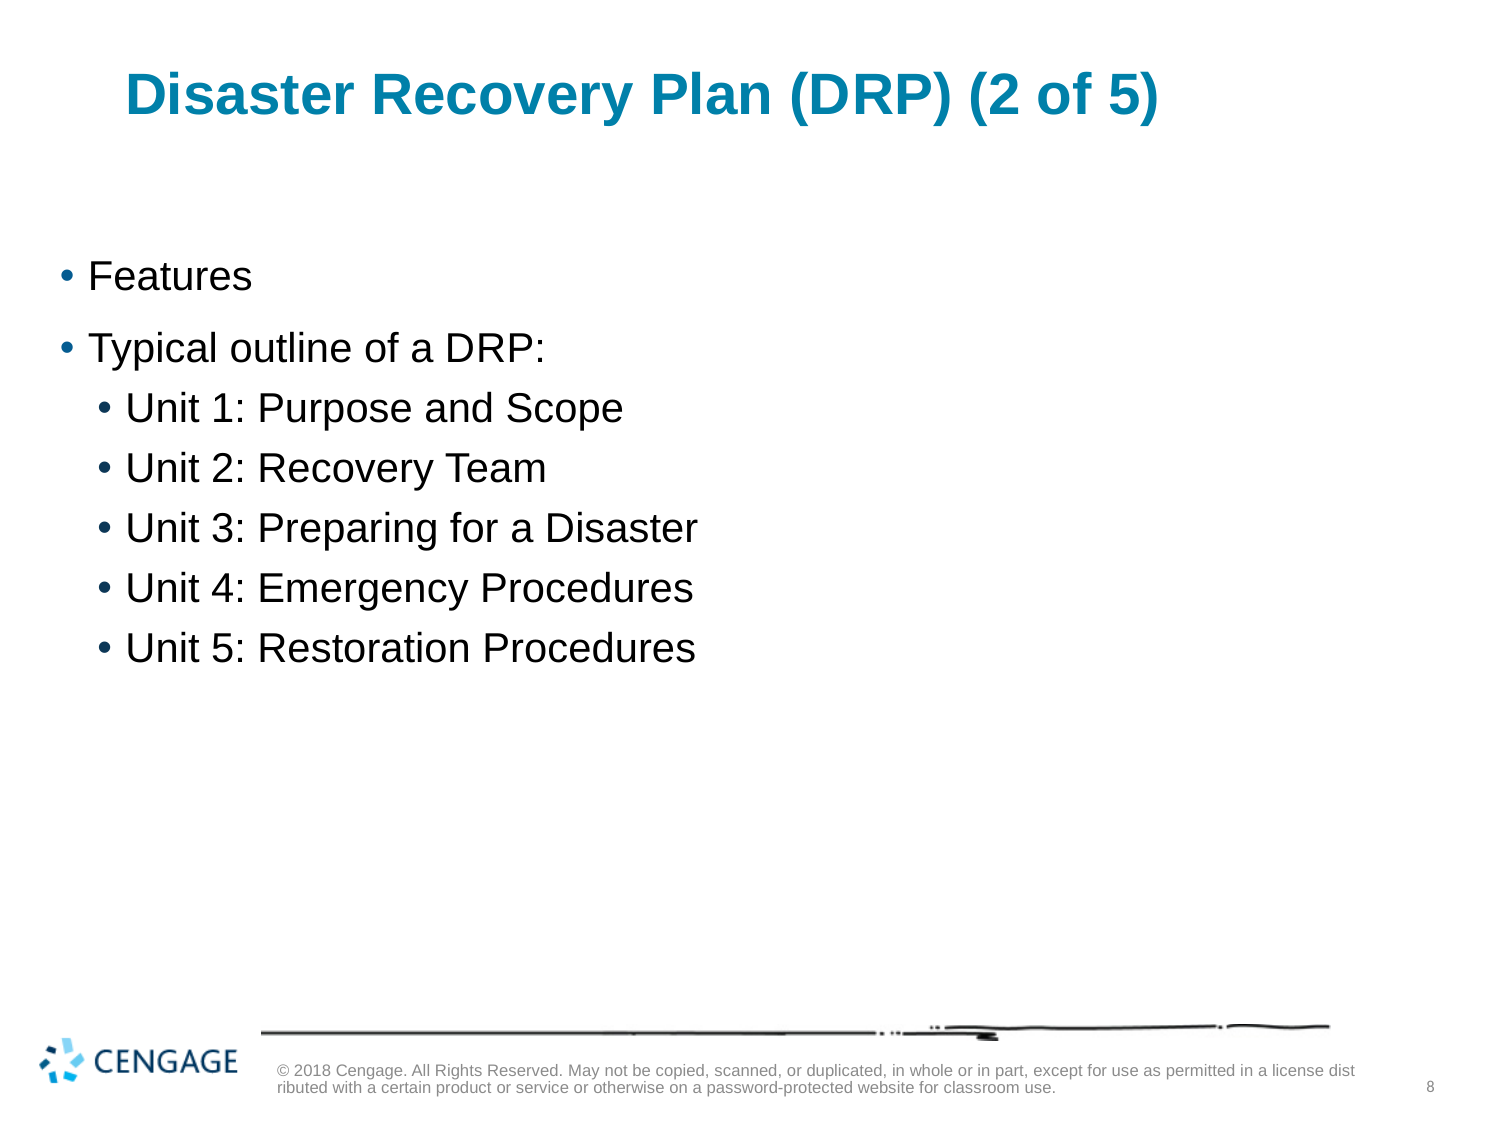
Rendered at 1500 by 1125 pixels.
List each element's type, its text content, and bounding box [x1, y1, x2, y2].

footer © 2018 Cengage. All Rights Reserved. May not be copied, scanned, or duplicated, in whole or in part, except for use as permitted in a license distributed with a certain product or service or otherwise on a password-protected website for classroom use. [262, 1050, 1375, 1091]
list Features Typical outline of a D R P: Unit 1: Purpose and Scope Unit 2: Recovery Team Unit 3: Preparing for a Disaster Unit 4: Emergency Procedures Unit 5: Restoration Procedures [59, 252, 1441, 677]
picture [19, 1024, 250, 1096]
title Disaster Recovery Plan (D R P) (2 of 5) [125, 55, 1442, 127]
picture [261, 1024, 1331, 1041]
